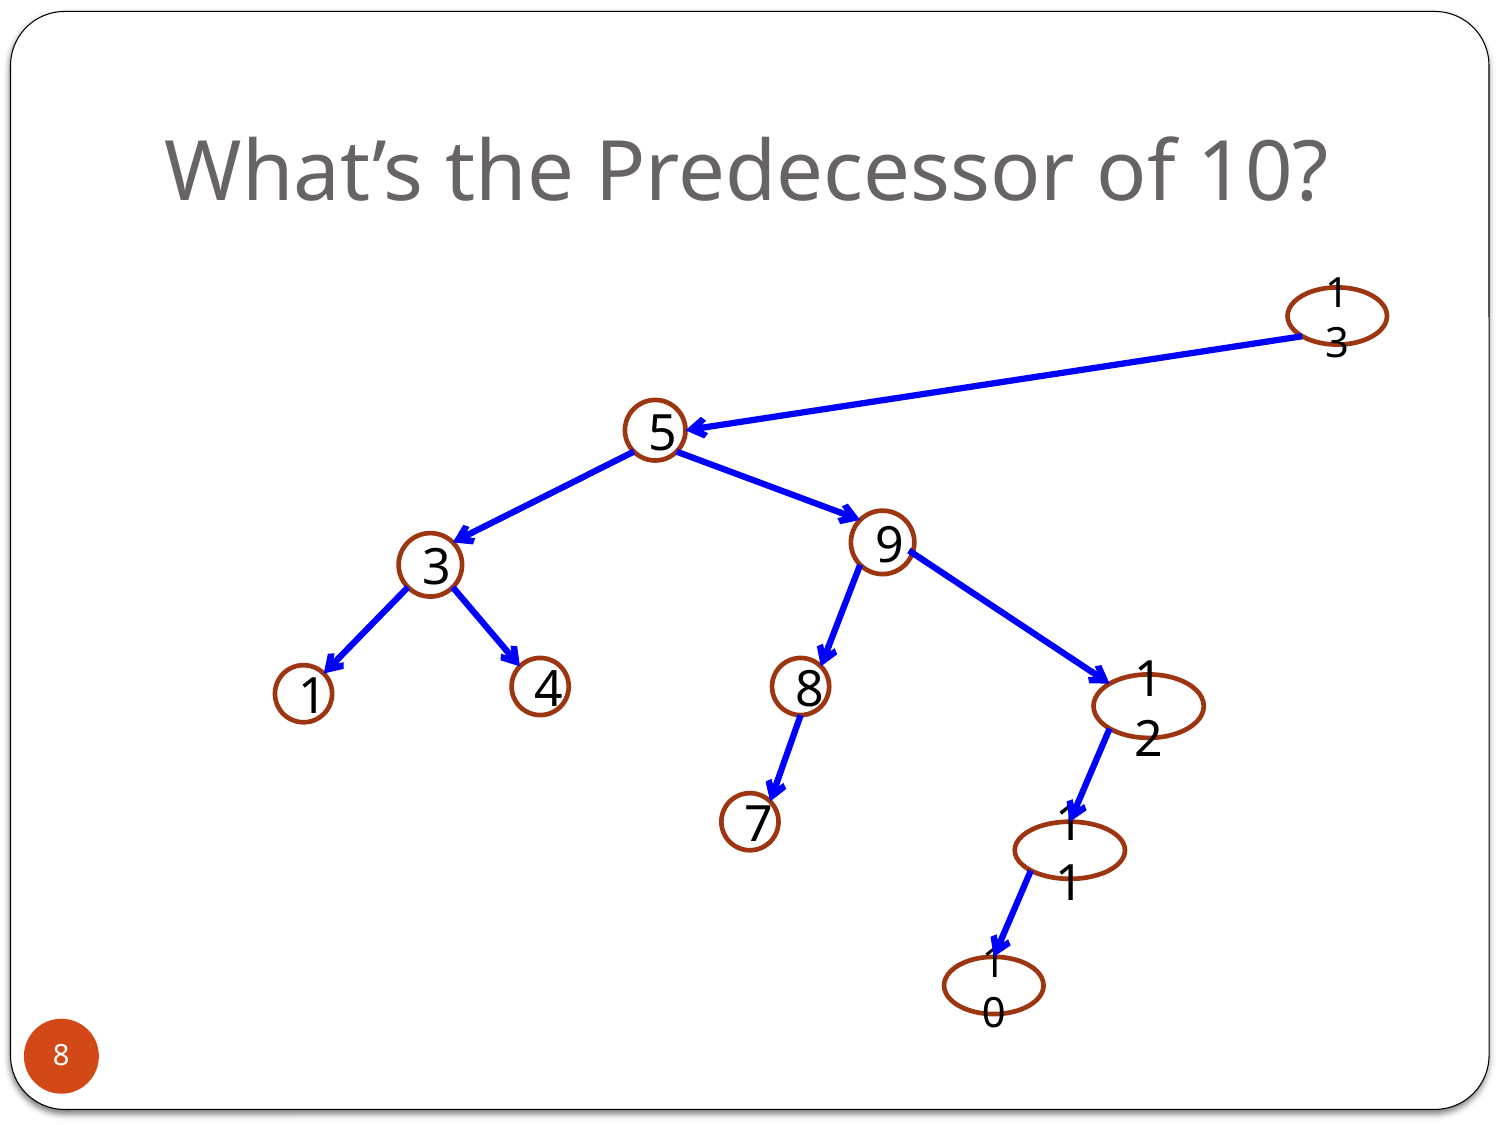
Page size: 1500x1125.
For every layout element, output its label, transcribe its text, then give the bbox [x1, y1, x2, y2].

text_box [274, 287, 1388, 1015]
slide_number 8 [23, 1018, 99, 1094]
title What’s the Predecessor of 10? [150, 45, 1425, 233]
